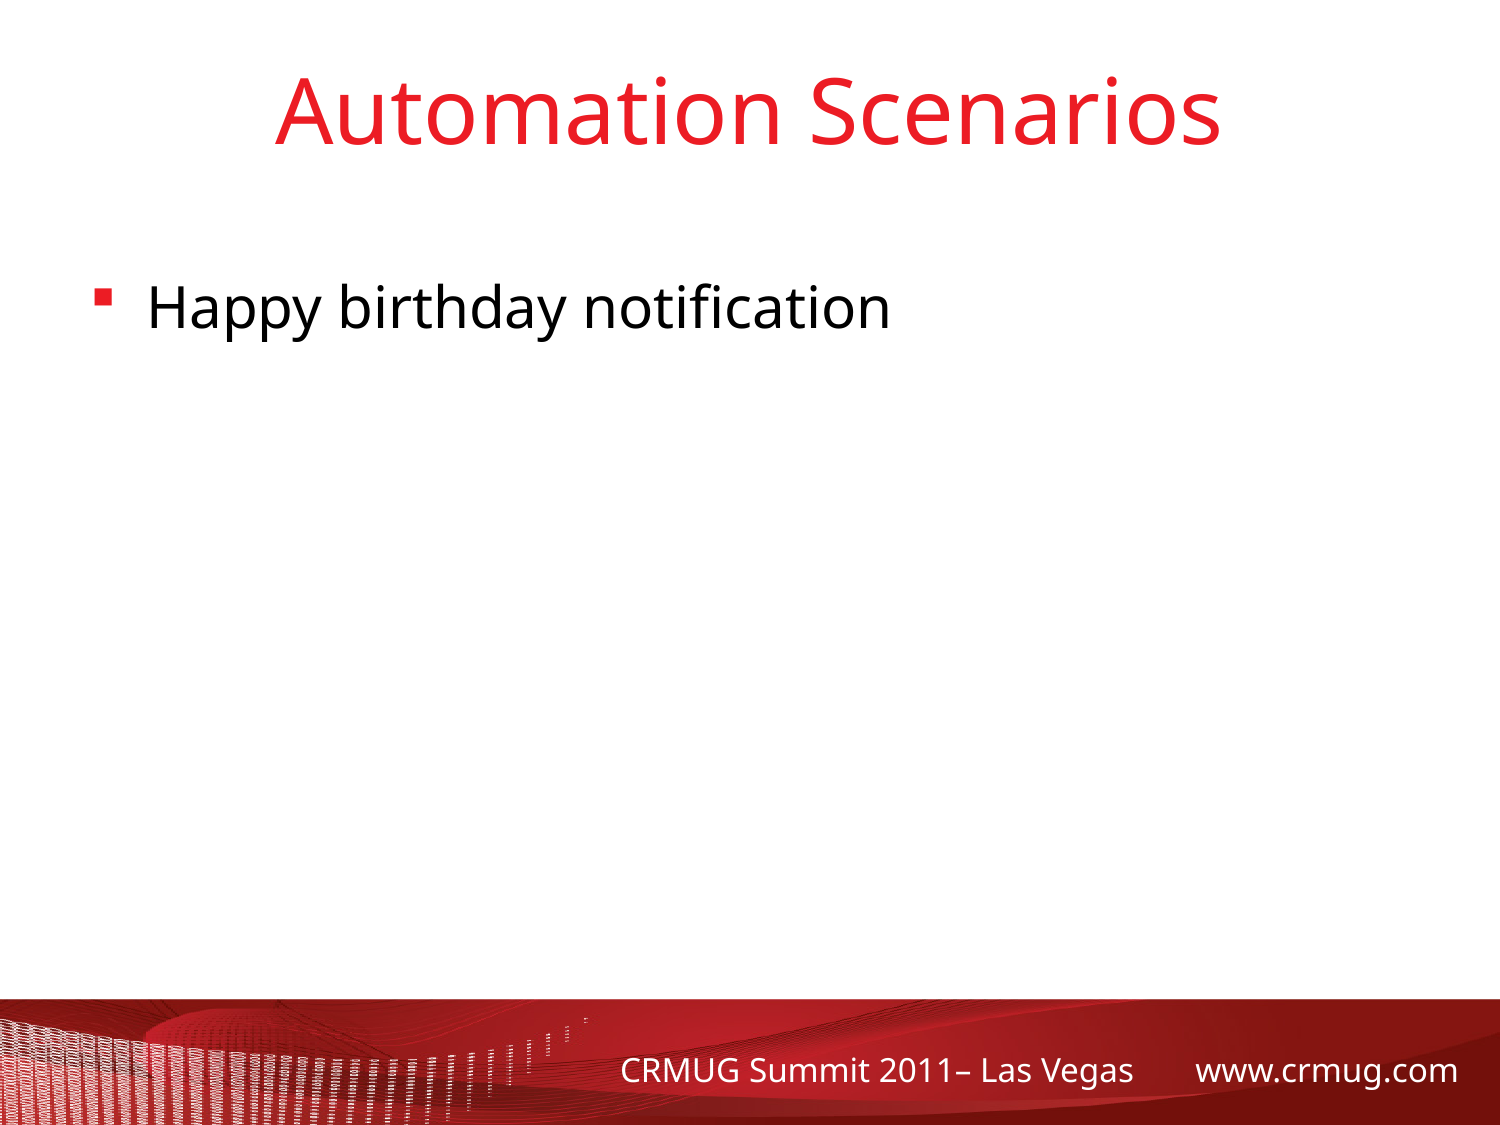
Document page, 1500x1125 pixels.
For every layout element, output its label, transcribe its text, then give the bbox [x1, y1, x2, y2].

list Happy birthday notification [75, 262, 1425, 1005]
title Automation Scenarios [75, 45, 1425, 233]
picture [0, 999, 1500, 1125]
